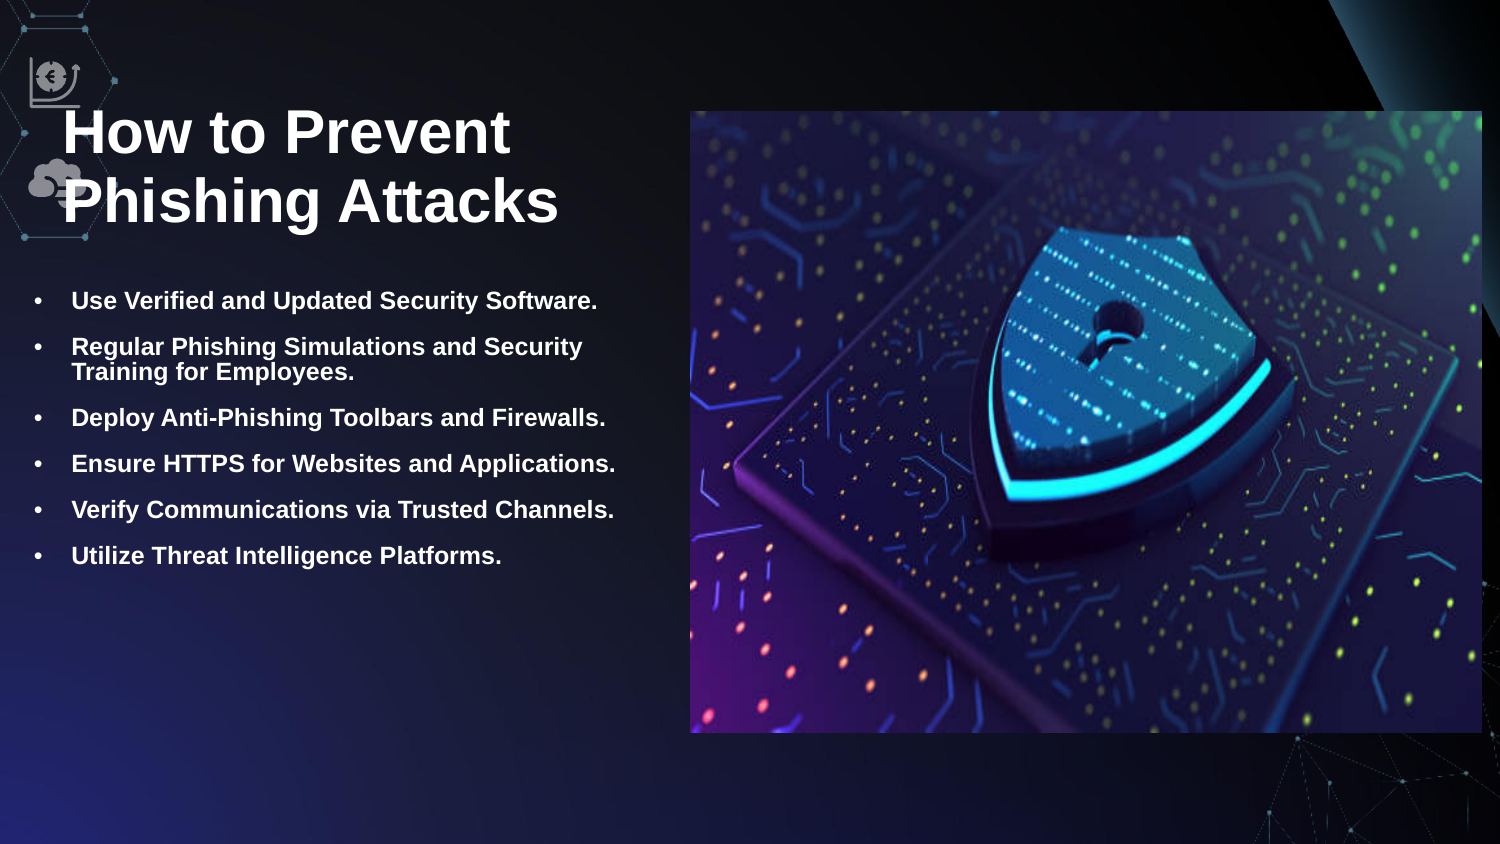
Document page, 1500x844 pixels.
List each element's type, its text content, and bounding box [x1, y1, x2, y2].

picture [0, 0, 1500, 844]
subtitle Use Verified and Updated Security Software. Regular Phishing Simulations and Security Training for Employees. Deploy Anti-Phishing Toolbars and Firewalls. Ensure HTTPS for Websites and Applications. Verify Communications via Trusted Channels. Utilize Threat Intelligence Platforms. [18, 274, 672, 788]
title How to Prevent Phishing Attacks [47, 81, 701, 251]
